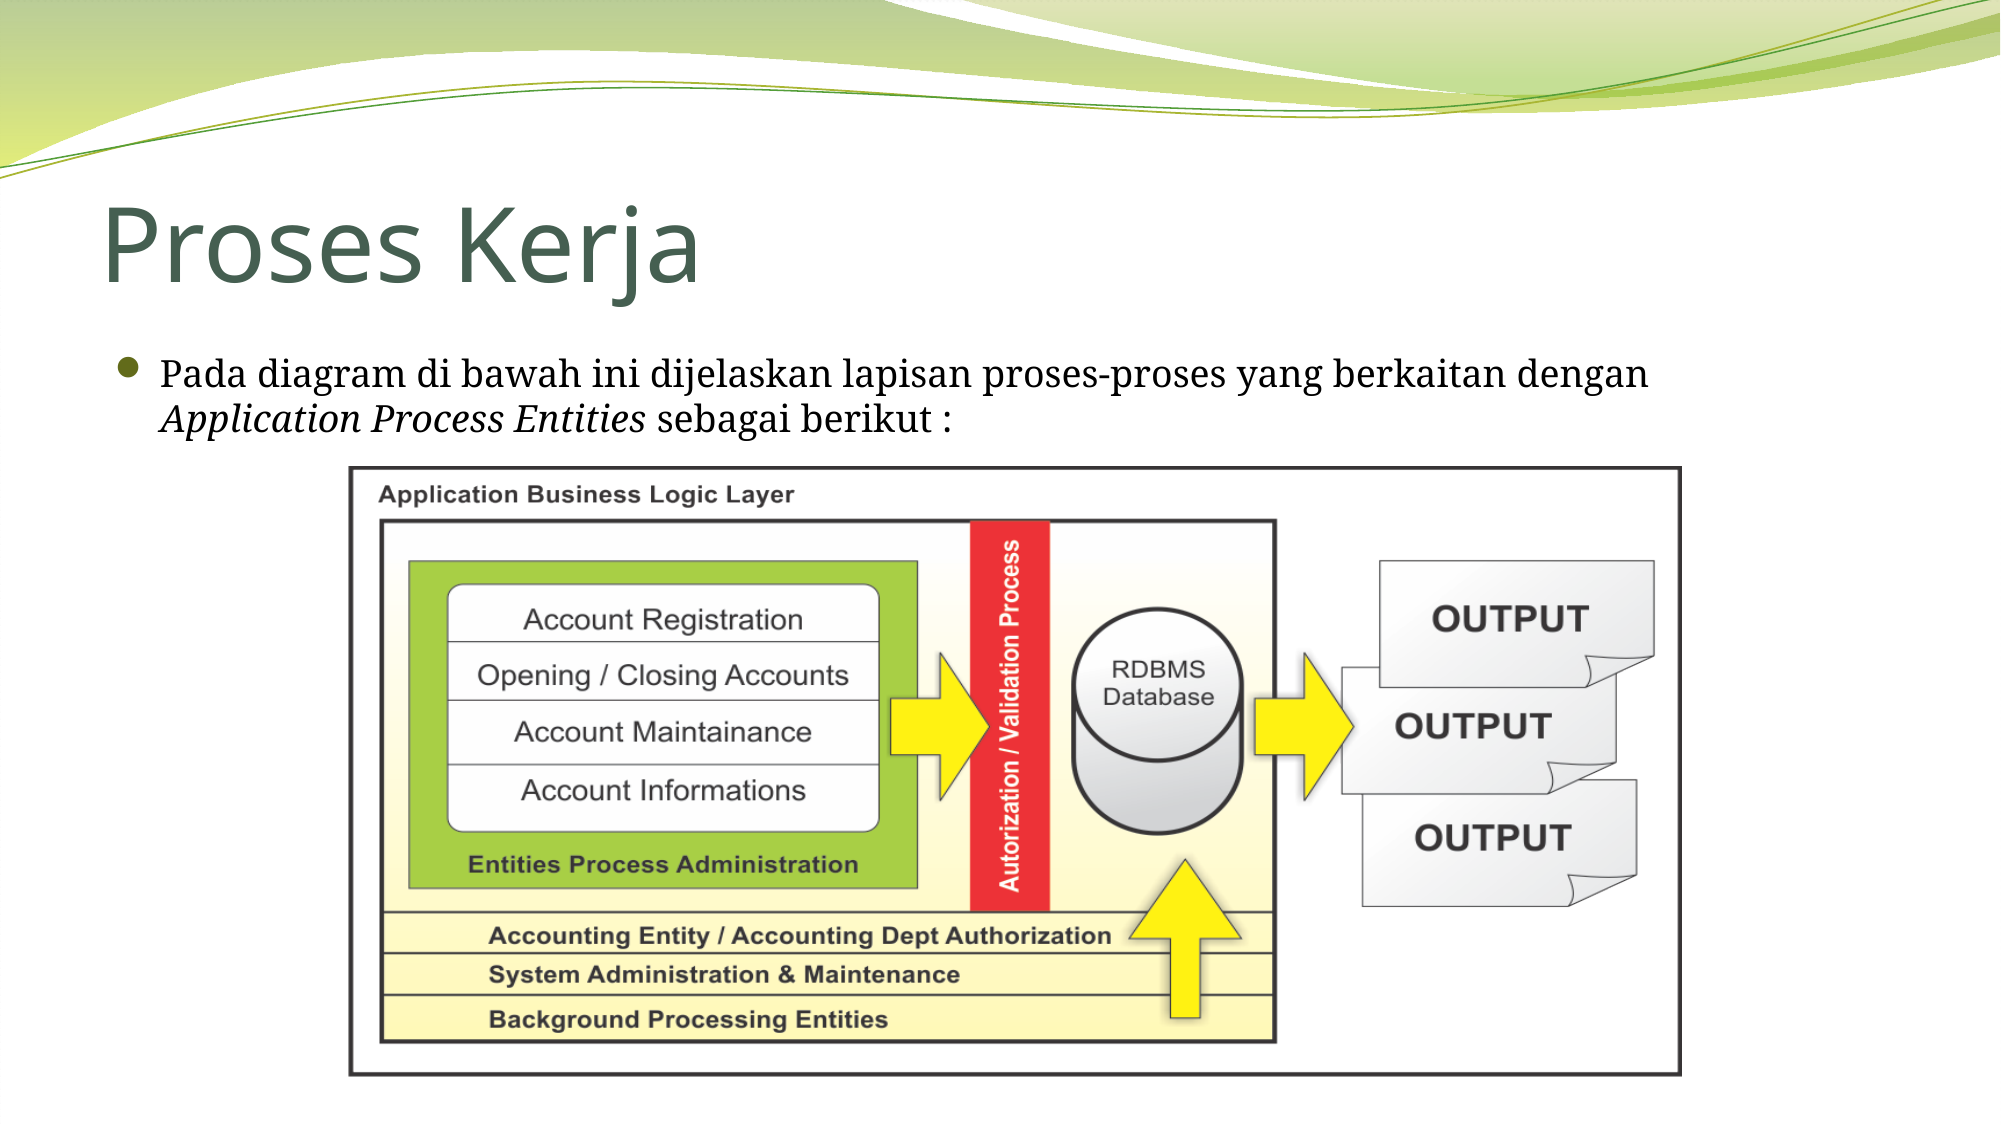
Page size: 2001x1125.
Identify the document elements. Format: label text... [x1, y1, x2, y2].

title Proses Kerja [99, 115, 1900, 303]
list Pada diagram di bawah ini dijelaskan lapisan proses-proses yang berkaitan dengan Application Process Entities sebagai berikut : [99, 342, 1875, 644]
picture [348, 466, 1682, 1077]
